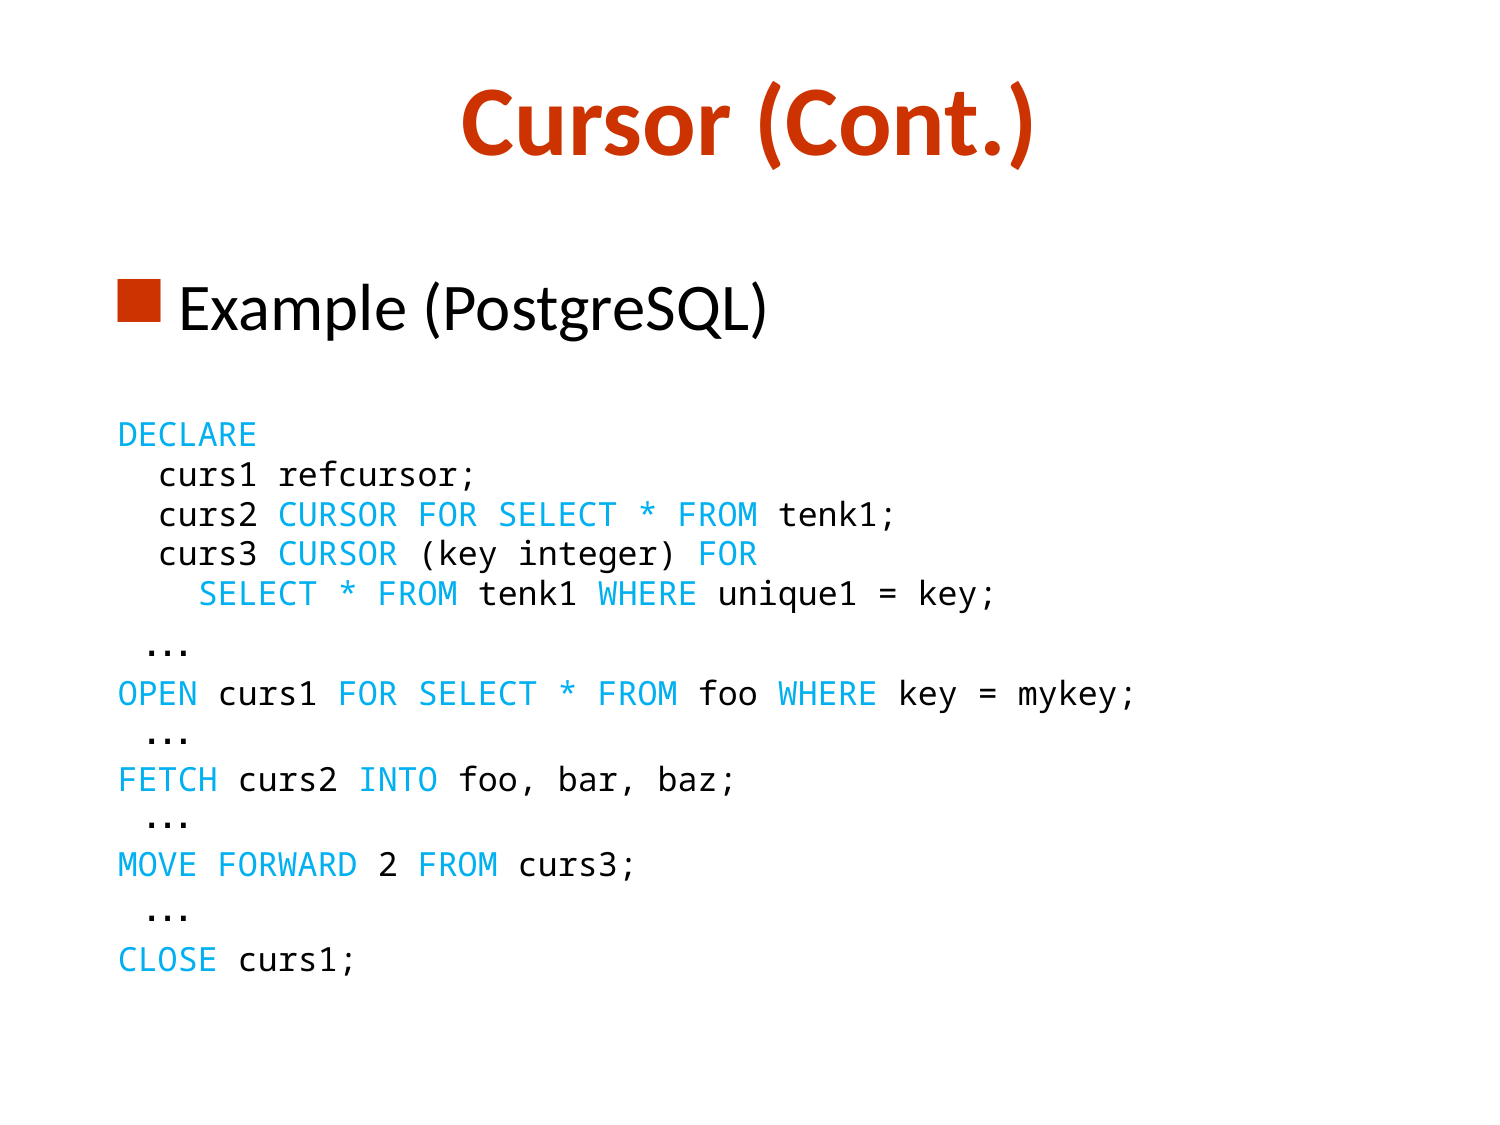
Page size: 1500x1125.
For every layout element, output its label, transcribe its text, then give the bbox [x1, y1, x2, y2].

text_box … [127, 771, 188, 835]
list Example (PostgreSQL) [106, 255, 1402, 1063]
text_box … [127, 598, 188, 664]
text_box MOVE FORWARD 2 FROM curs3; [103, 835, 1317, 891]
text_box FETCH curs2 INTO foo, bar, baz; [103, 750, 1317, 806]
text_box … [127, 686, 188, 750]
text_box OPEN curs1 FOR SELECT * FROM foo WHERE key = mykey; [103, 664, 1317, 719]
title Cursor (Cont.) [102, 35, 1398, 184]
text_box CLOSE curs1; [103, 931, 1317, 986]
text_box DECLARE curs1 refcursor; curs2 CURSOR FOR SELECT * FROM tenk1; curs3 CURSOR (key integer) FOR SELECT * FROM tenk1 WHERE unique1 = key; [103, 405, 1317, 620]
text_box … [127, 864, 188, 931]
